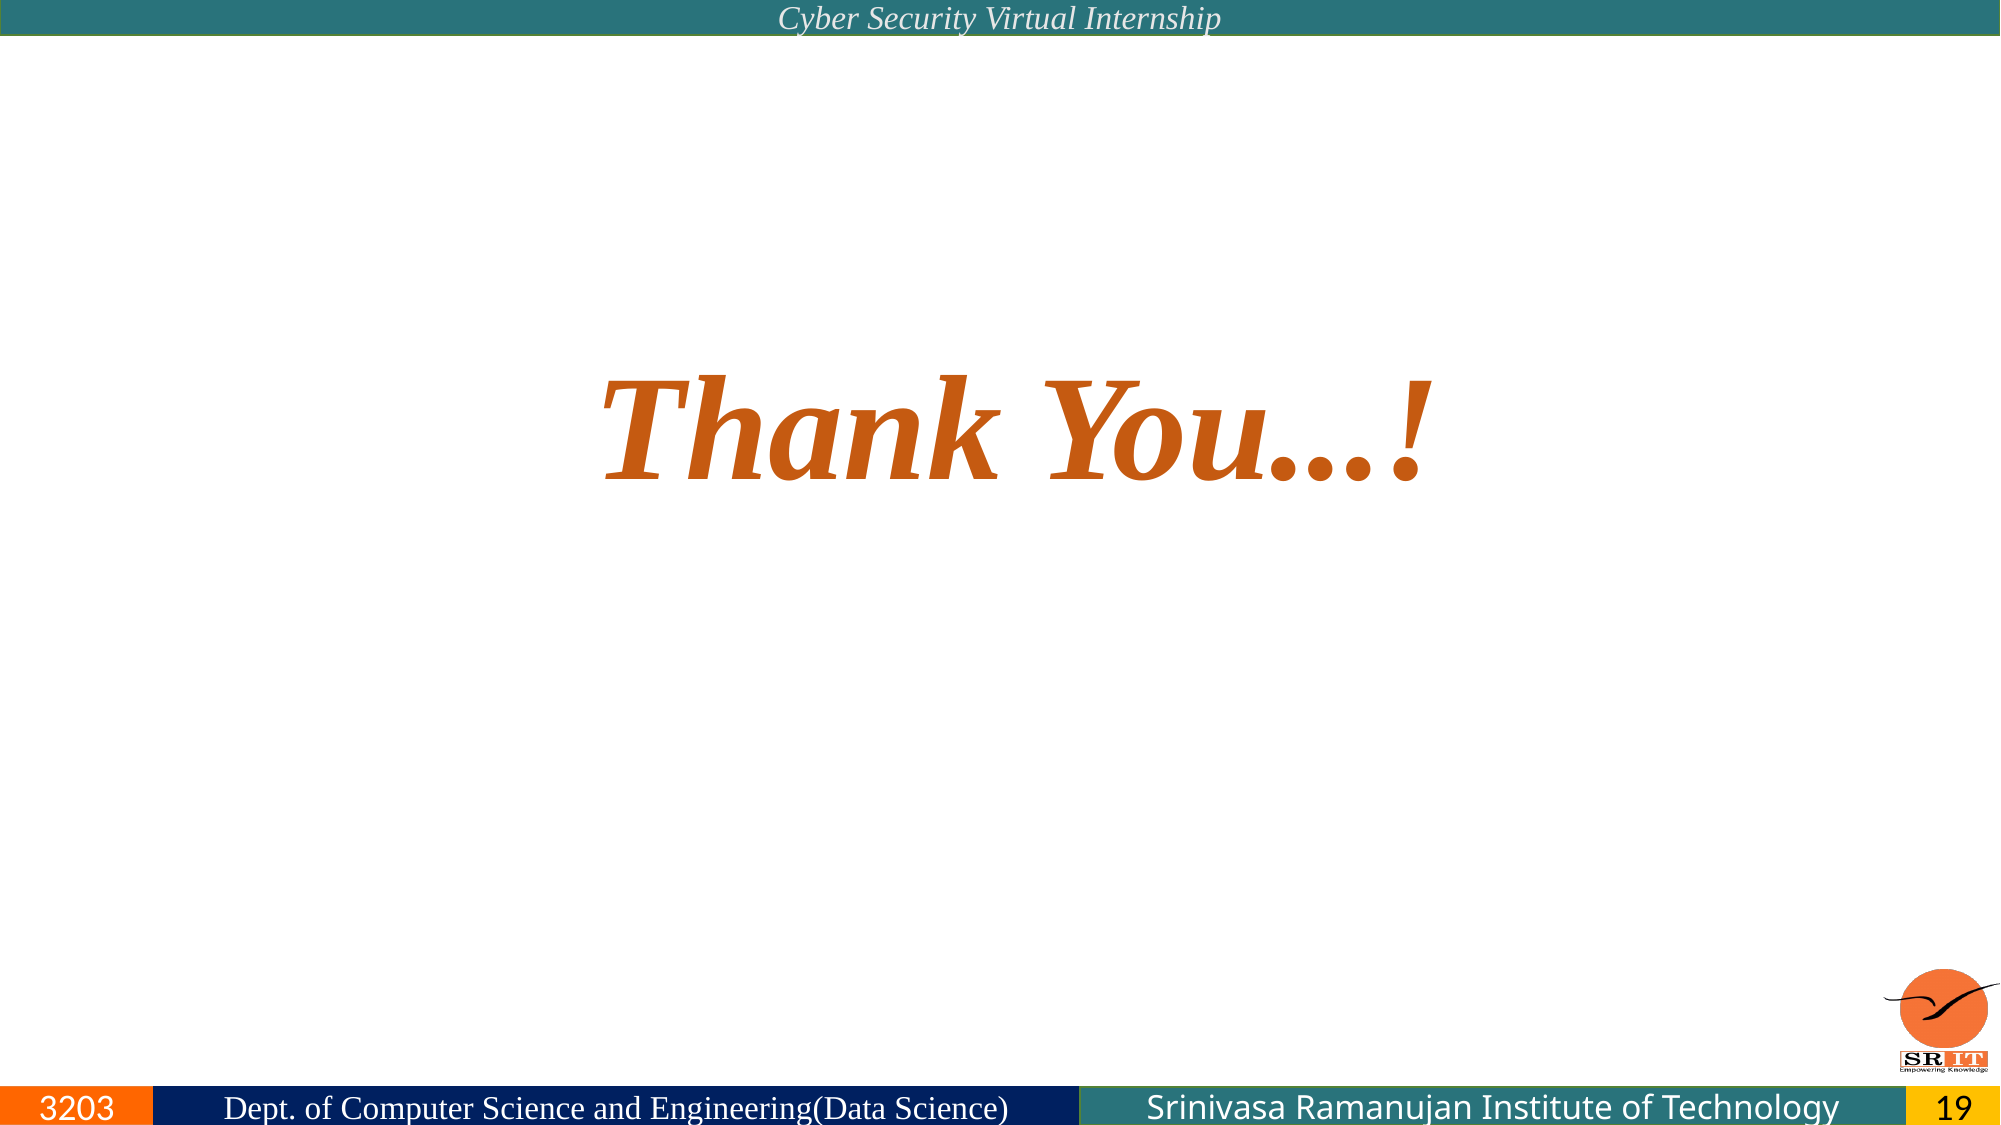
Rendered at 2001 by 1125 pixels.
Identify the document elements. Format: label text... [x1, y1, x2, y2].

text_box Cyber Security Virtual Internship [0, 0, 2000, 36]
text_box Srinivasa Ramanujan Institute of Technology [1079, 1086, 1906, 1125]
list Thank You...! [137, 299, 1863, 1014]
text_box 3203 [0, 1086, 153, 1125]
text_box 19 [1906, 1086, 2000, 1125]
text_box Dept. of Computer Science and Engineering(Data Science) [153, 1086, 1079, 1125]
picture [1883, 964, 2000, 1076]
